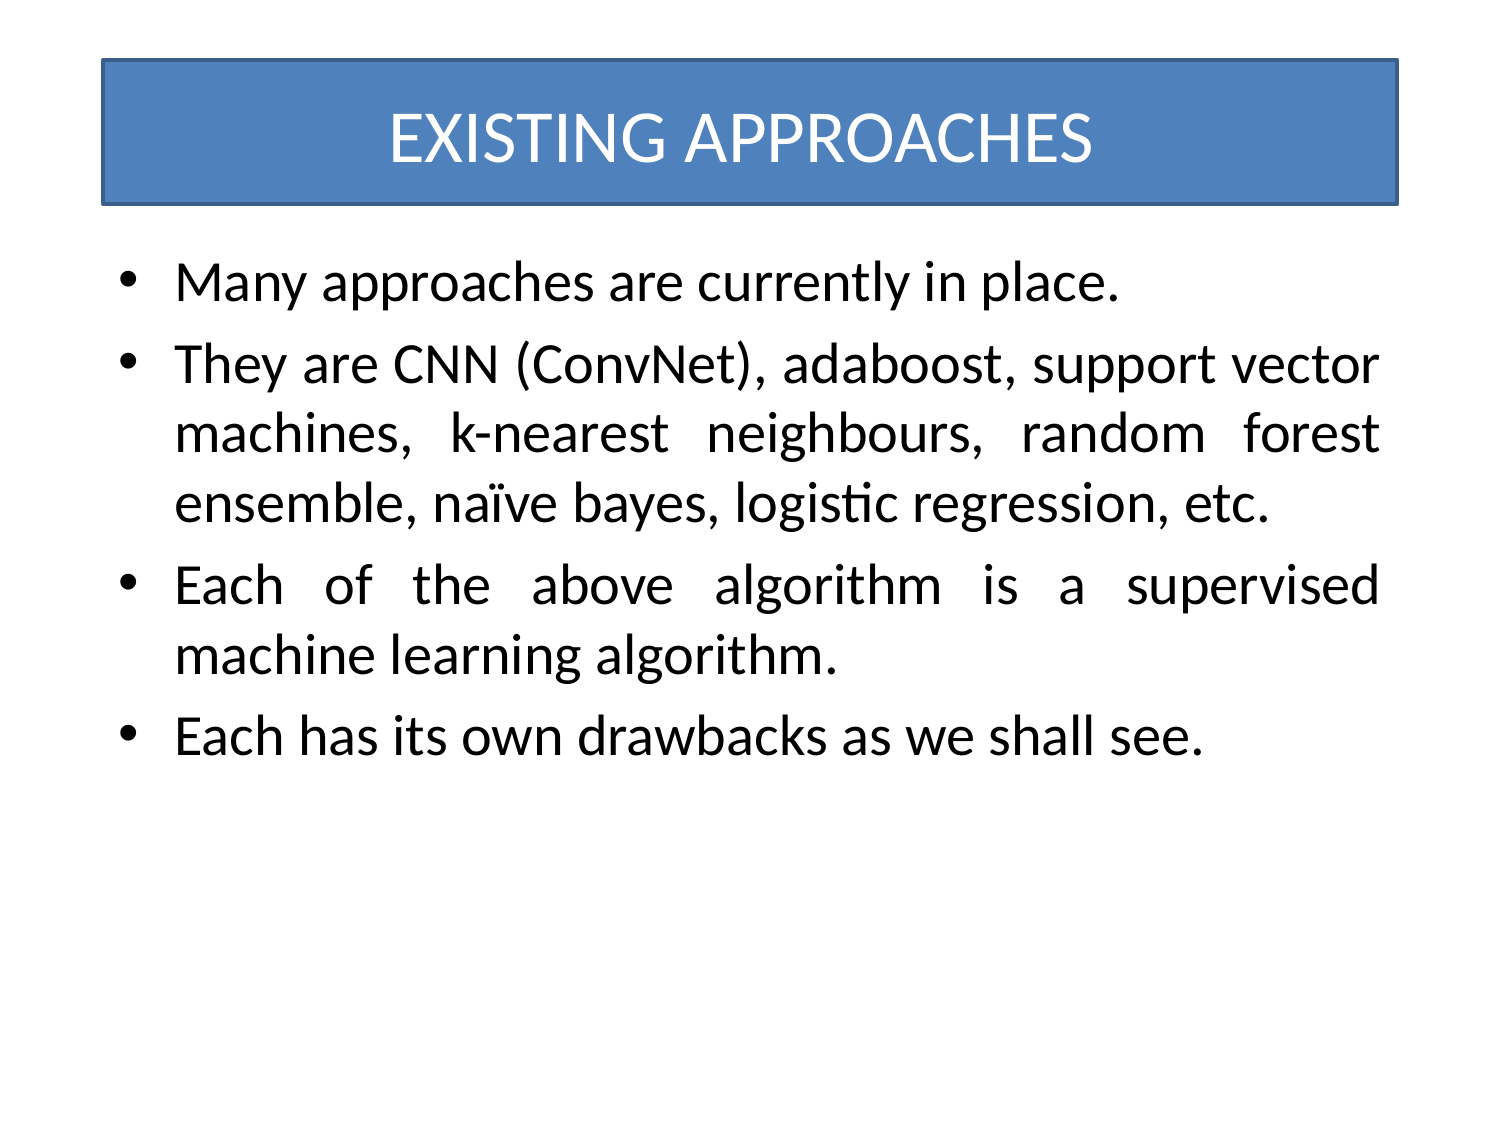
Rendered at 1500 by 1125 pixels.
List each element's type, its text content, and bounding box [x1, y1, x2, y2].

list Many approaches are currently in place. They are CNN (ConvNet), adaboost, support vector machines, k-nearest neighbours, random forest ensemble, naïve bayes, logistic regression, etc. Each of the above algorithm is a supervised machine learning algorithm. Each has its own drawbacks as we shall see. [103, 235, 1397, 1014]
title EXISTING APPROACHES [101, 58, 1399, 206]
